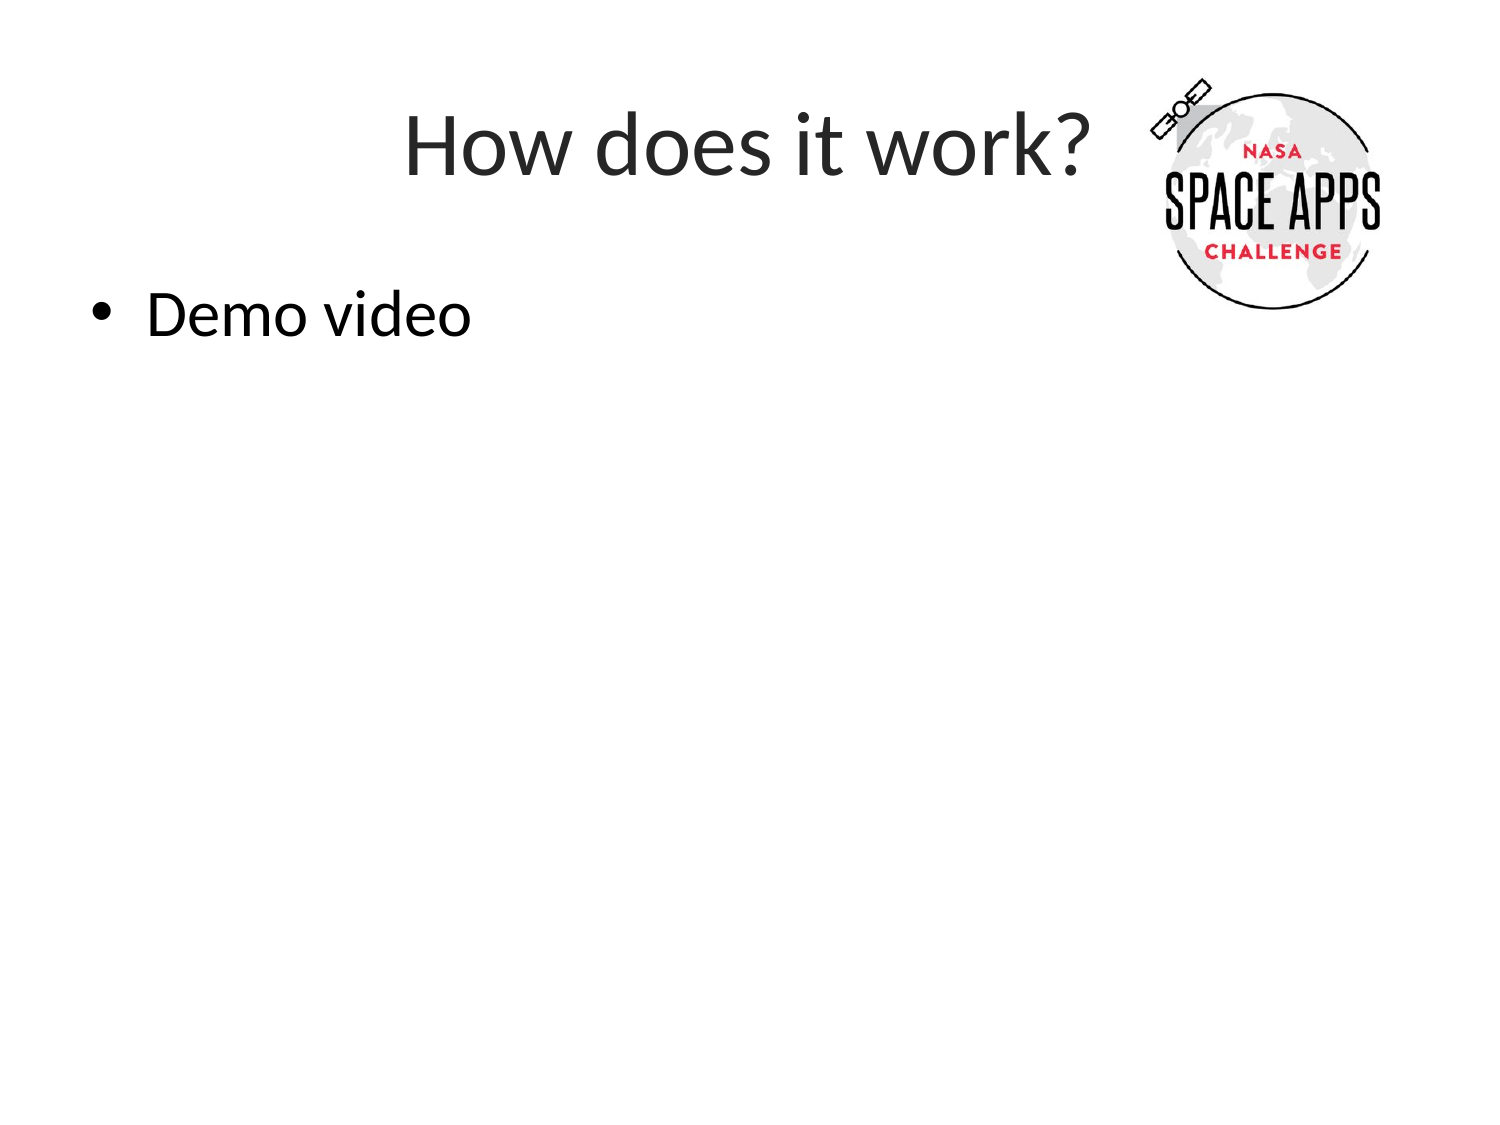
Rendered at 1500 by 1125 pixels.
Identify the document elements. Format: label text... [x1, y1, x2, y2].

picture [1112, 37, 1431, 356]
list Demo video [75, 262, 1425, 1005]
title How does it work? [75, 45, 1107, 233]
